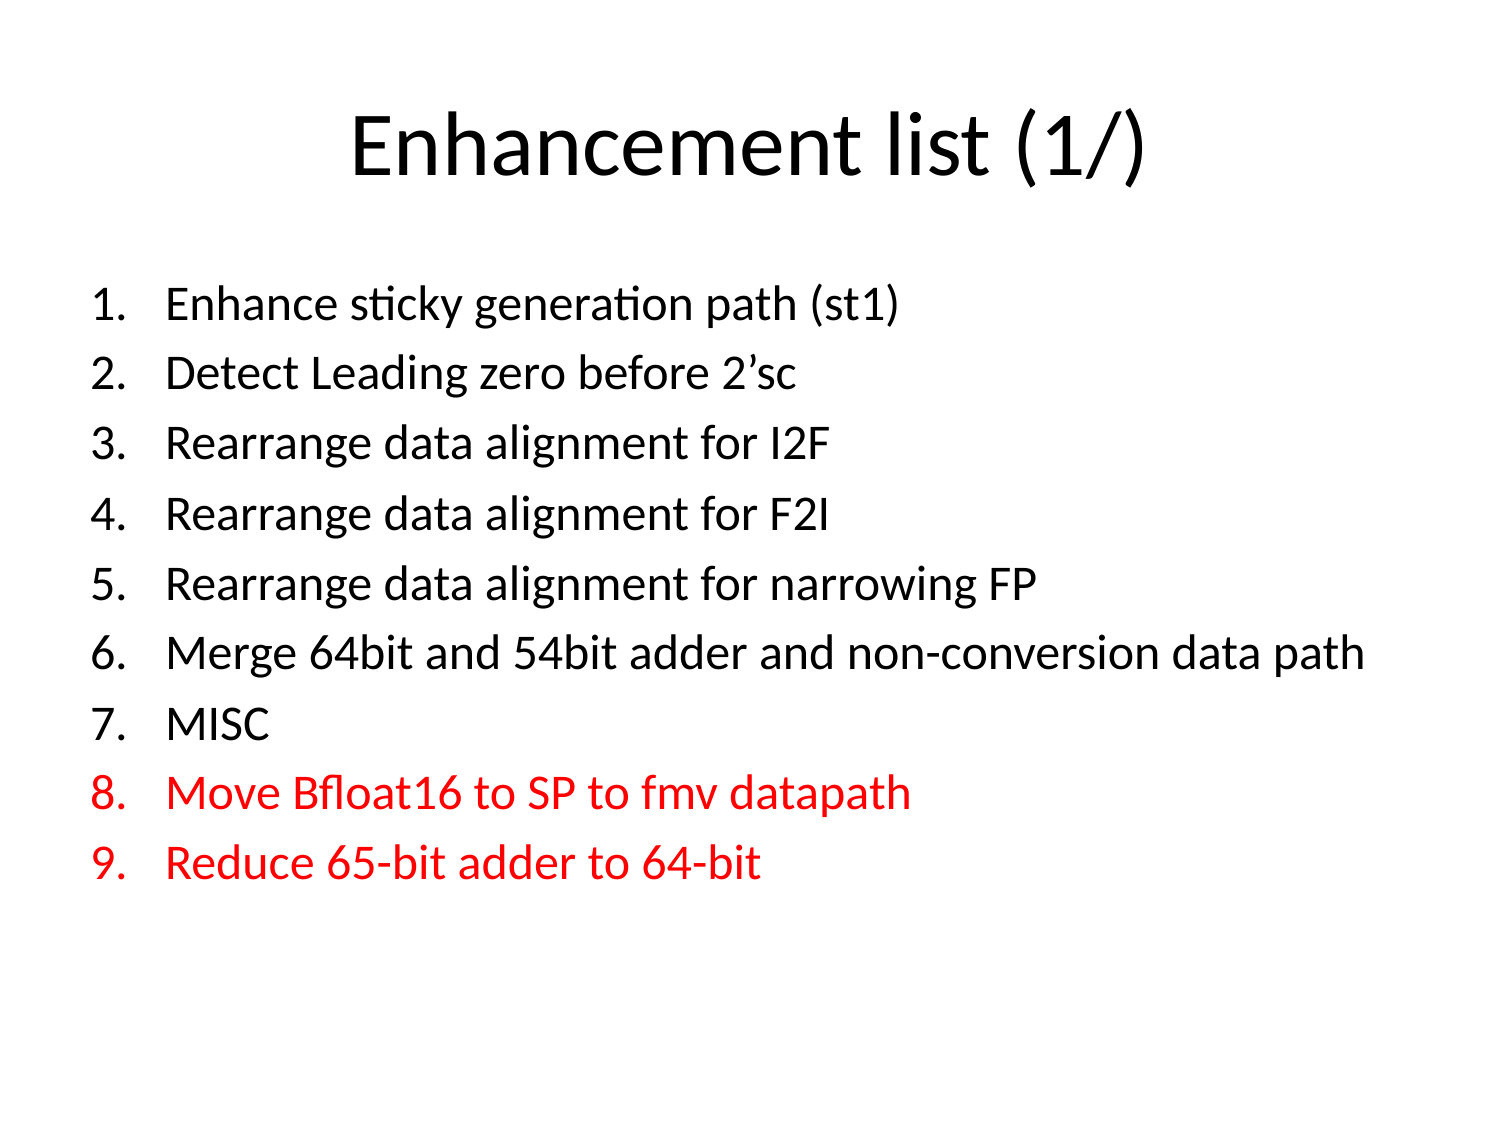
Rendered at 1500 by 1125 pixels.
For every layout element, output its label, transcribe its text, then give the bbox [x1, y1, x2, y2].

list Enhance sticky generation path (st1) Detect Leading zero before 2’sc Rearrange data alignment for I2F Rearrange data alignment for F2I Rearrange data alignment for narrowing FP Merge 64bit and 54bit adder and non-conversion data path MISC Move Bfloat16 to SP to fmv datapath Reduce 65-bit adder to 64-bit [75, 262, 1425, 1005]
title Enhancement list (1/) [75, 45, 1425, 233]
